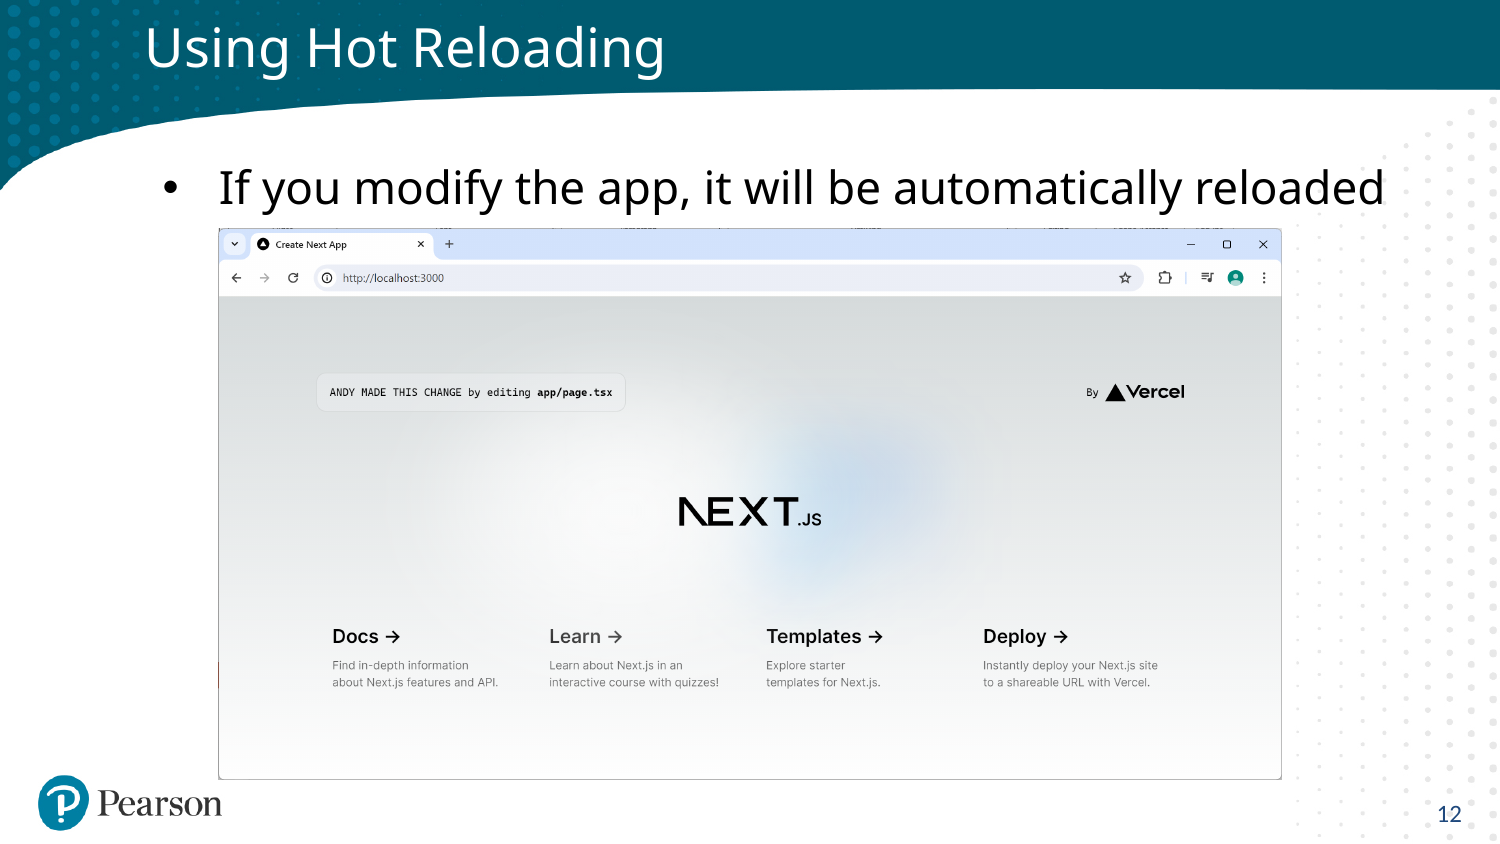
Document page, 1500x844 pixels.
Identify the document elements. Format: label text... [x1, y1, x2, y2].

text_box 12 [1406, 759, 1493, 835]
title Using Hot Reloading [130, 6, 1369, 98]
list If you modify the app, it will be automatically reloaded [147, 151, 1471, 766]
picture [0, 90, 1500, 844]
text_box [299, 204, 729, 444]
